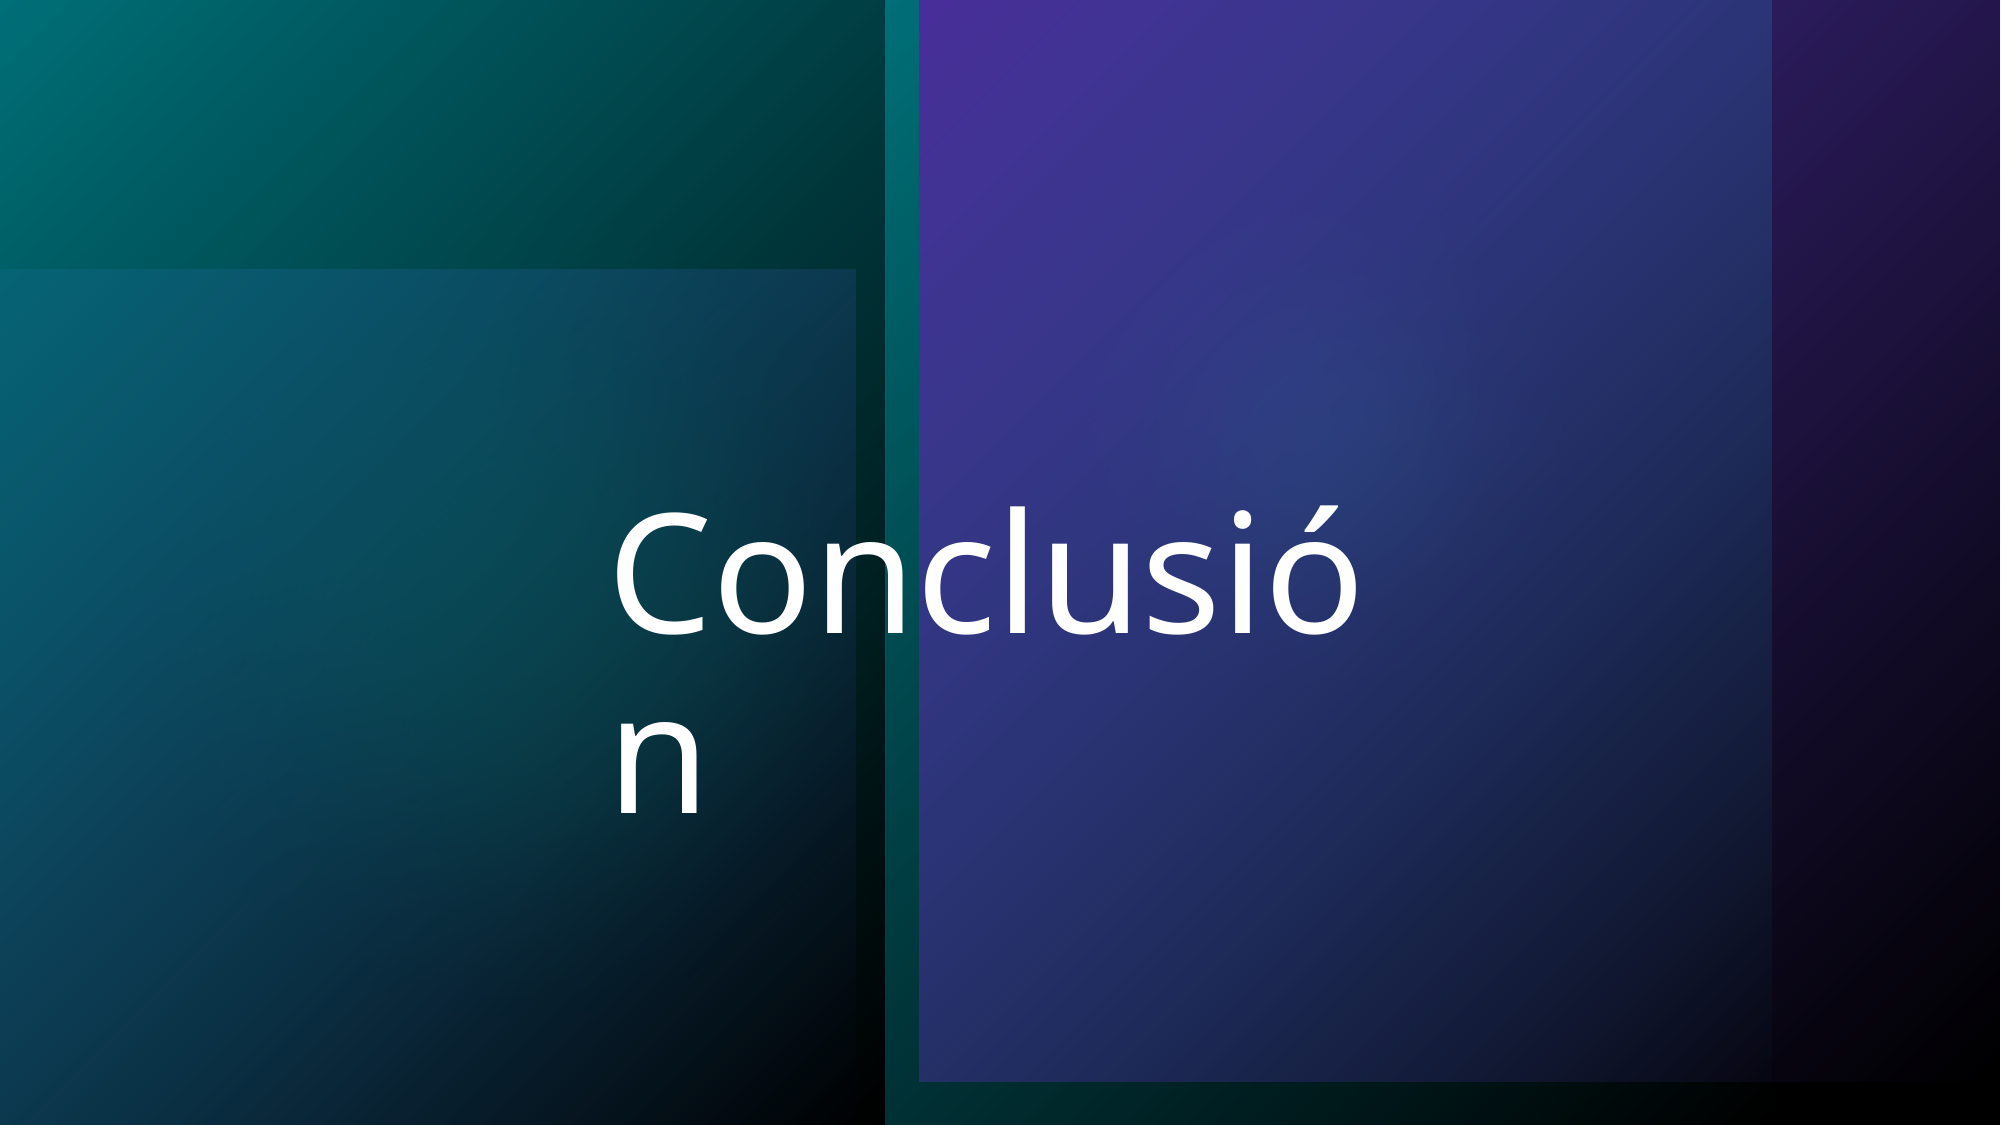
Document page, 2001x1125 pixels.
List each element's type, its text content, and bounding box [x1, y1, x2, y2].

title Conclusión [592, 482, 1408, 643]
